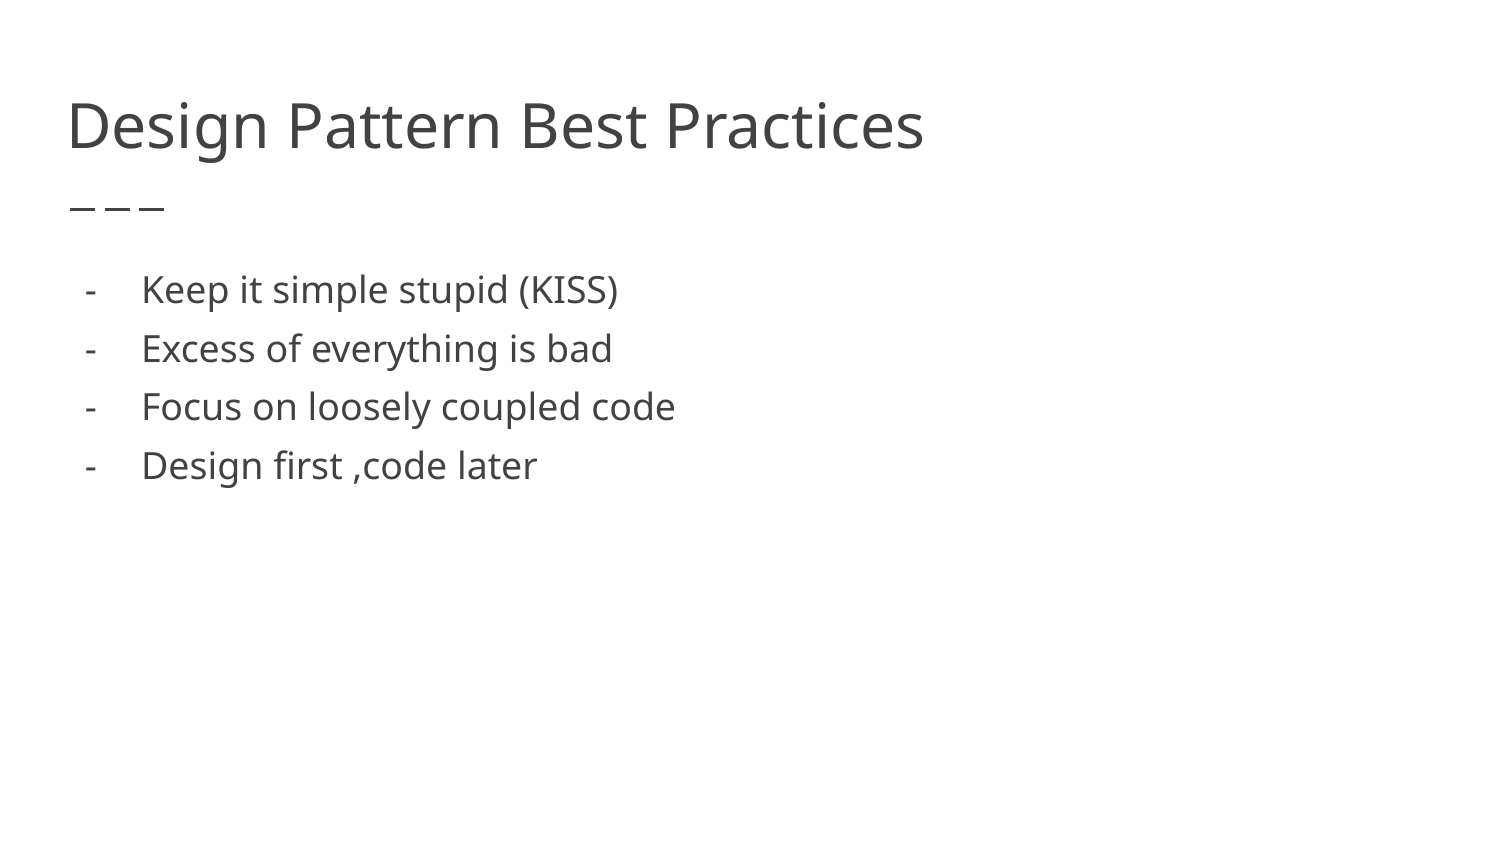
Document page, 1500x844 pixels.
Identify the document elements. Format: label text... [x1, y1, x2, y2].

title Design Pattern Best Practices [51, 61, 1449, 182]
list Keep it simple stupid (KISS) Excess of everything is bad Focus on loosely coupled code Design first ,code later [51, 240, 1449, 750]
